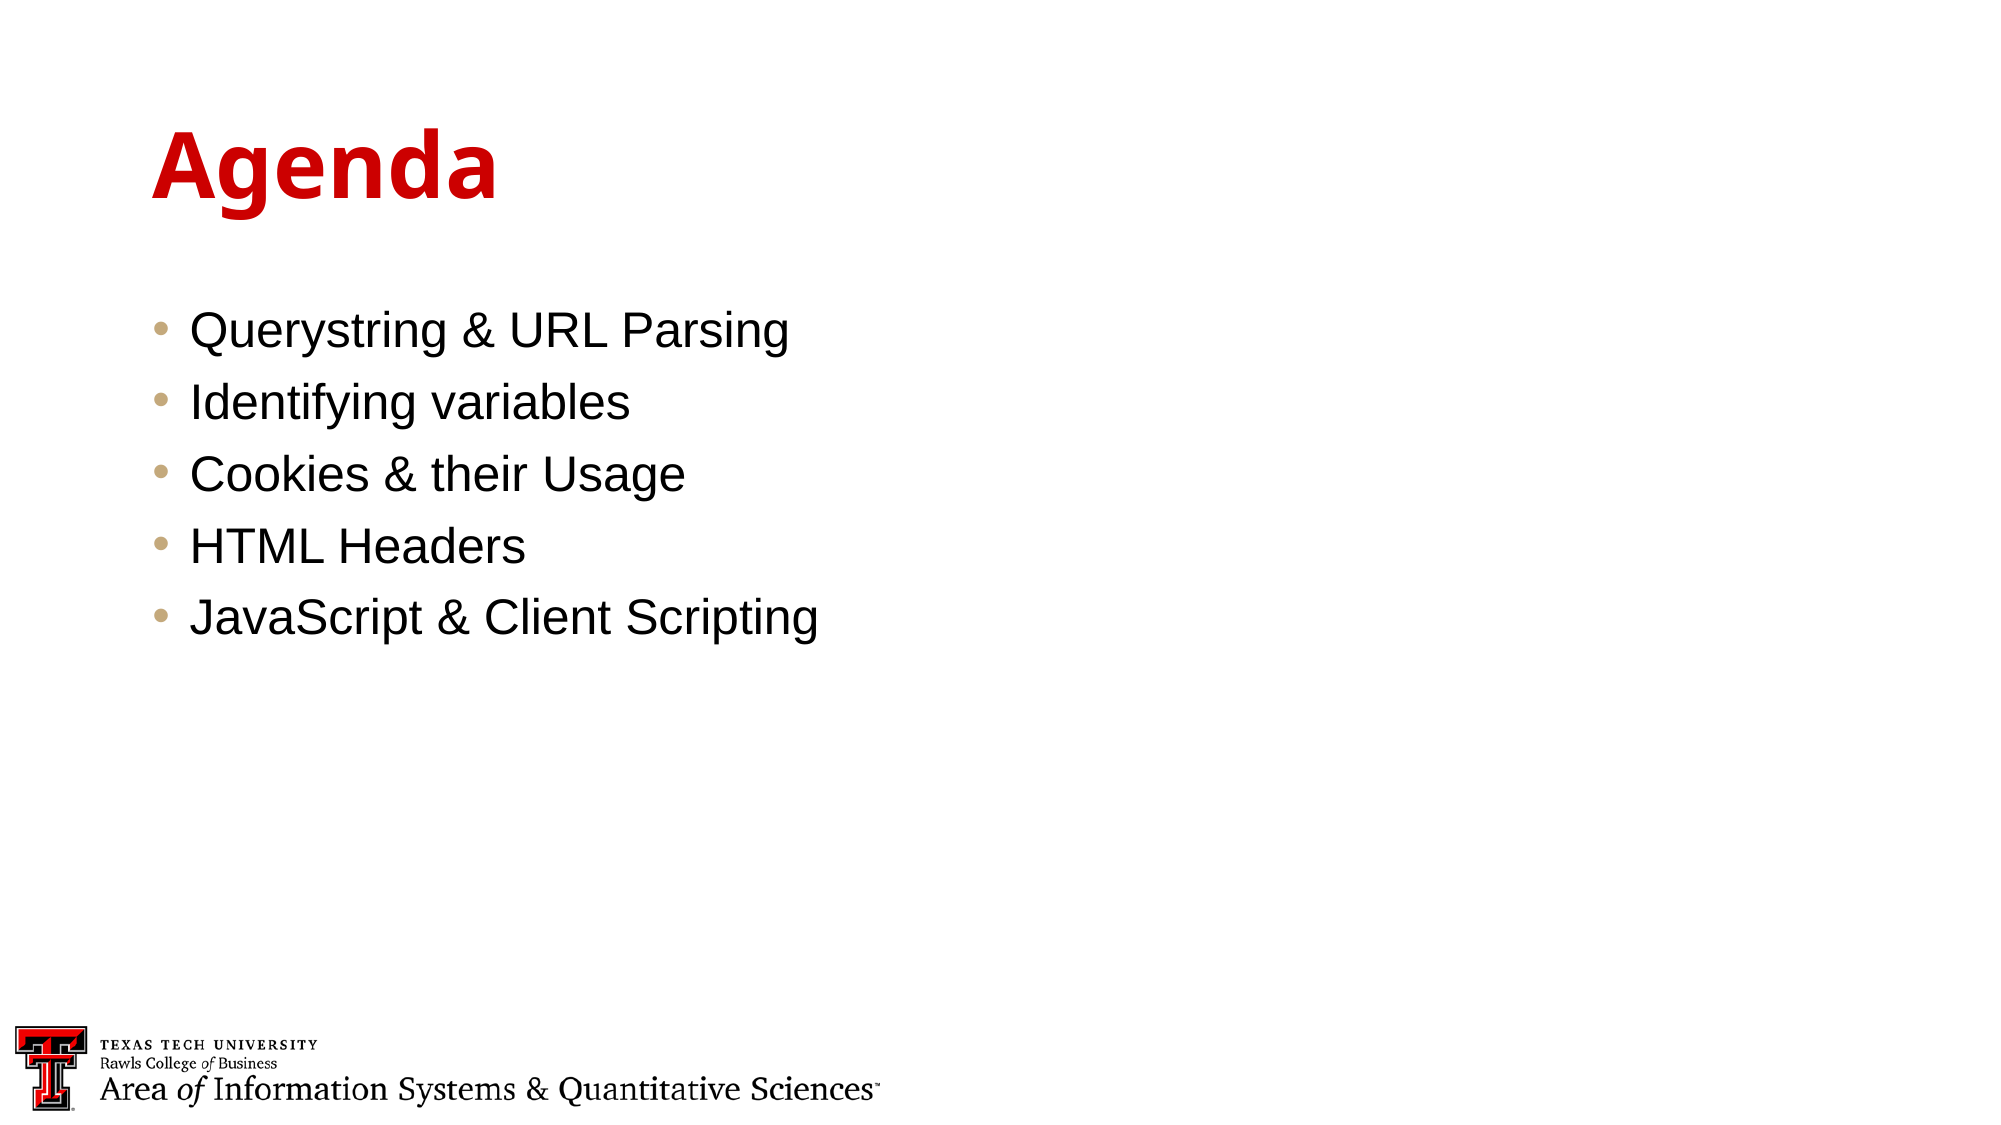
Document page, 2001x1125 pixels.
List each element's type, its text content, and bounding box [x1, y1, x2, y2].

picture [0, 1011, 894, 1125]
text_box Agenda [137, 59, 1863, 277]
text_box Querystring & URL Parsing Identifying variables Cookies & their Usage HTML Headers JavaScript & Client Scripting [137, 299, 1863, 1013]
